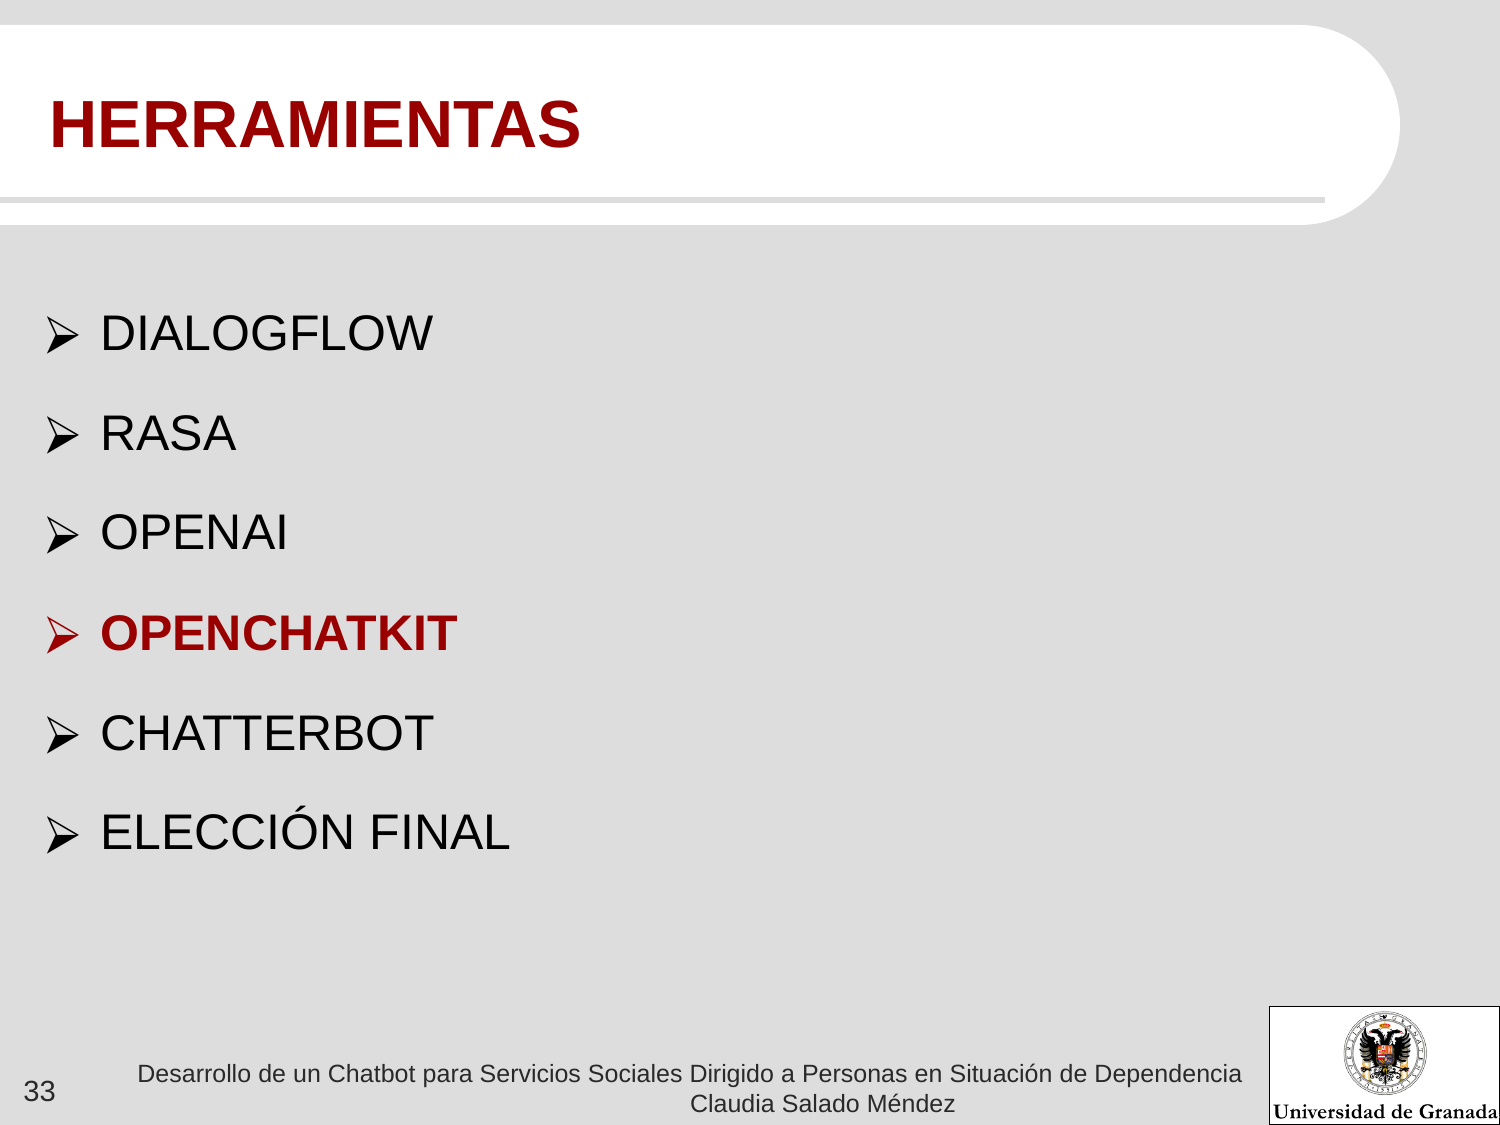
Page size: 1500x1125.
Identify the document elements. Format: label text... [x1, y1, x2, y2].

title HERRAMIENTAS [34, 55, 1347, 186]
picture [1269, 1006, 1500, 1125]
text_box Desarrollo de un Chatbot para Servicios Sociales Dirigido a Personas en Situación de Dependencia Claudia Salado Méndez [121, 1048, 1269, 1125]
text_box ‹#› [0, 1064, 71, 1125]
list DIALOGFLOW RASA OPENAI OPENCHATKIT CHATTERBOT ELECCIÓN FINAL [29, 262, 1471, 988]
